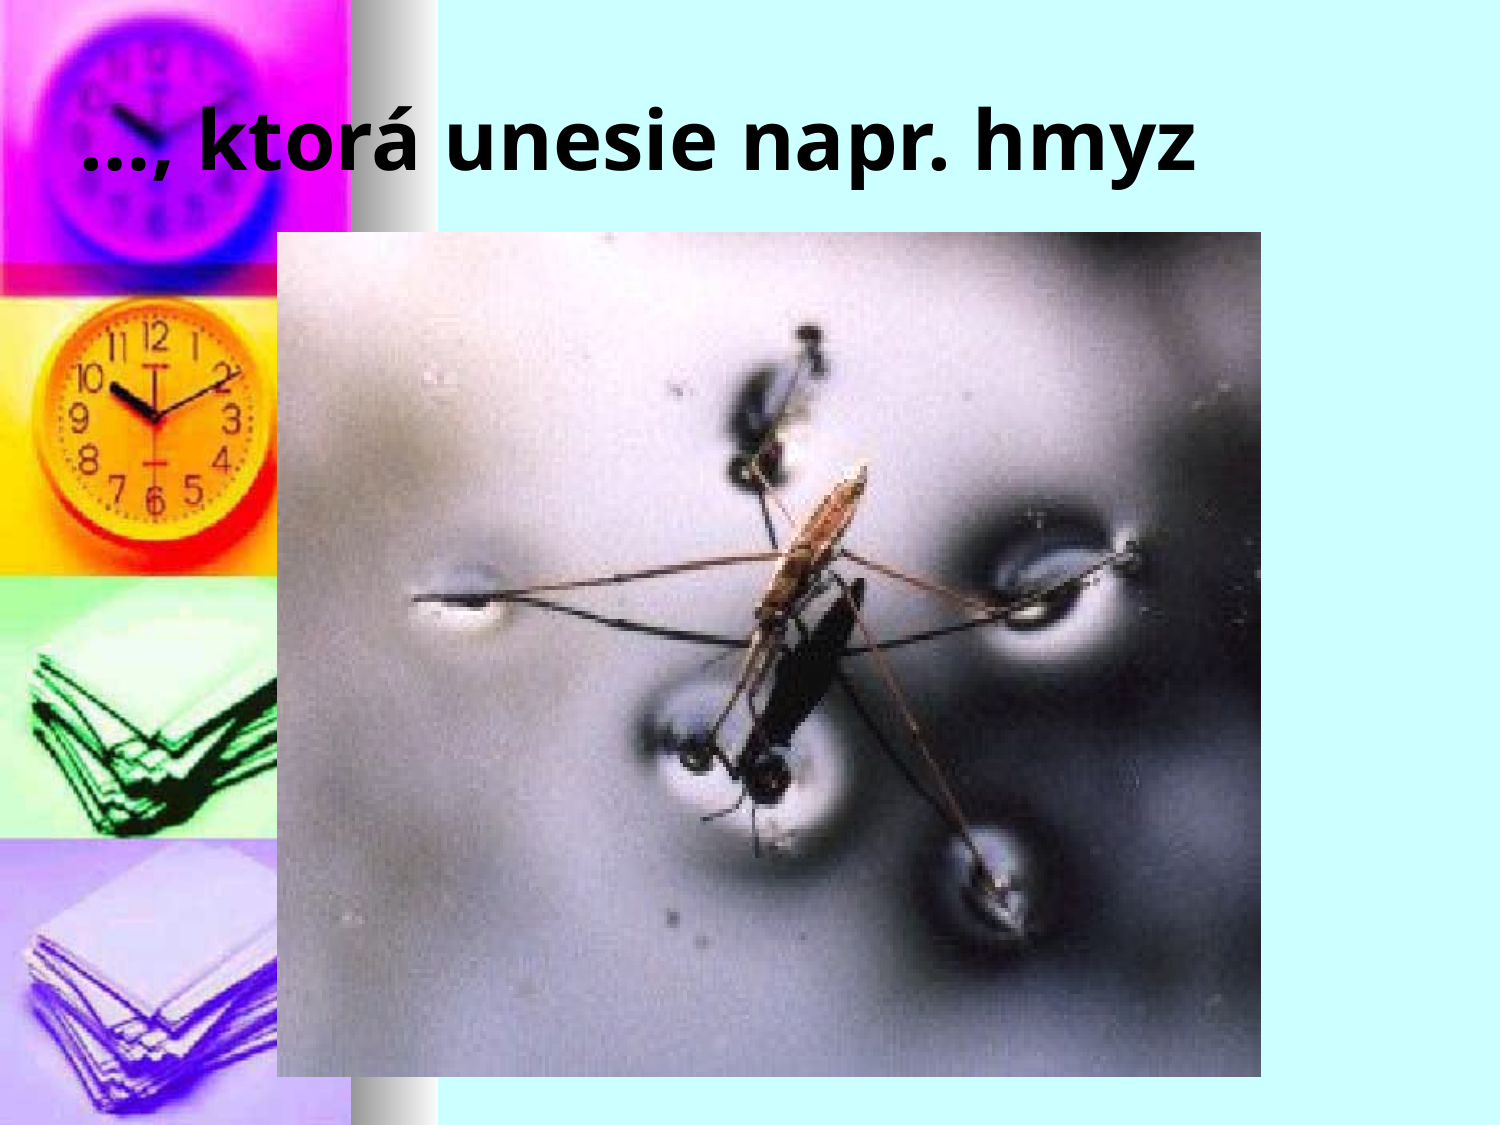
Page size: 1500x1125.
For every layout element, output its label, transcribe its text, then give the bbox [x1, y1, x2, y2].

title …, ktorá unesie napr. hmyz [64, 37, 1451, 238]
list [277, 224, 1262, 1078]
picture [0, 0, 351, 1125]
